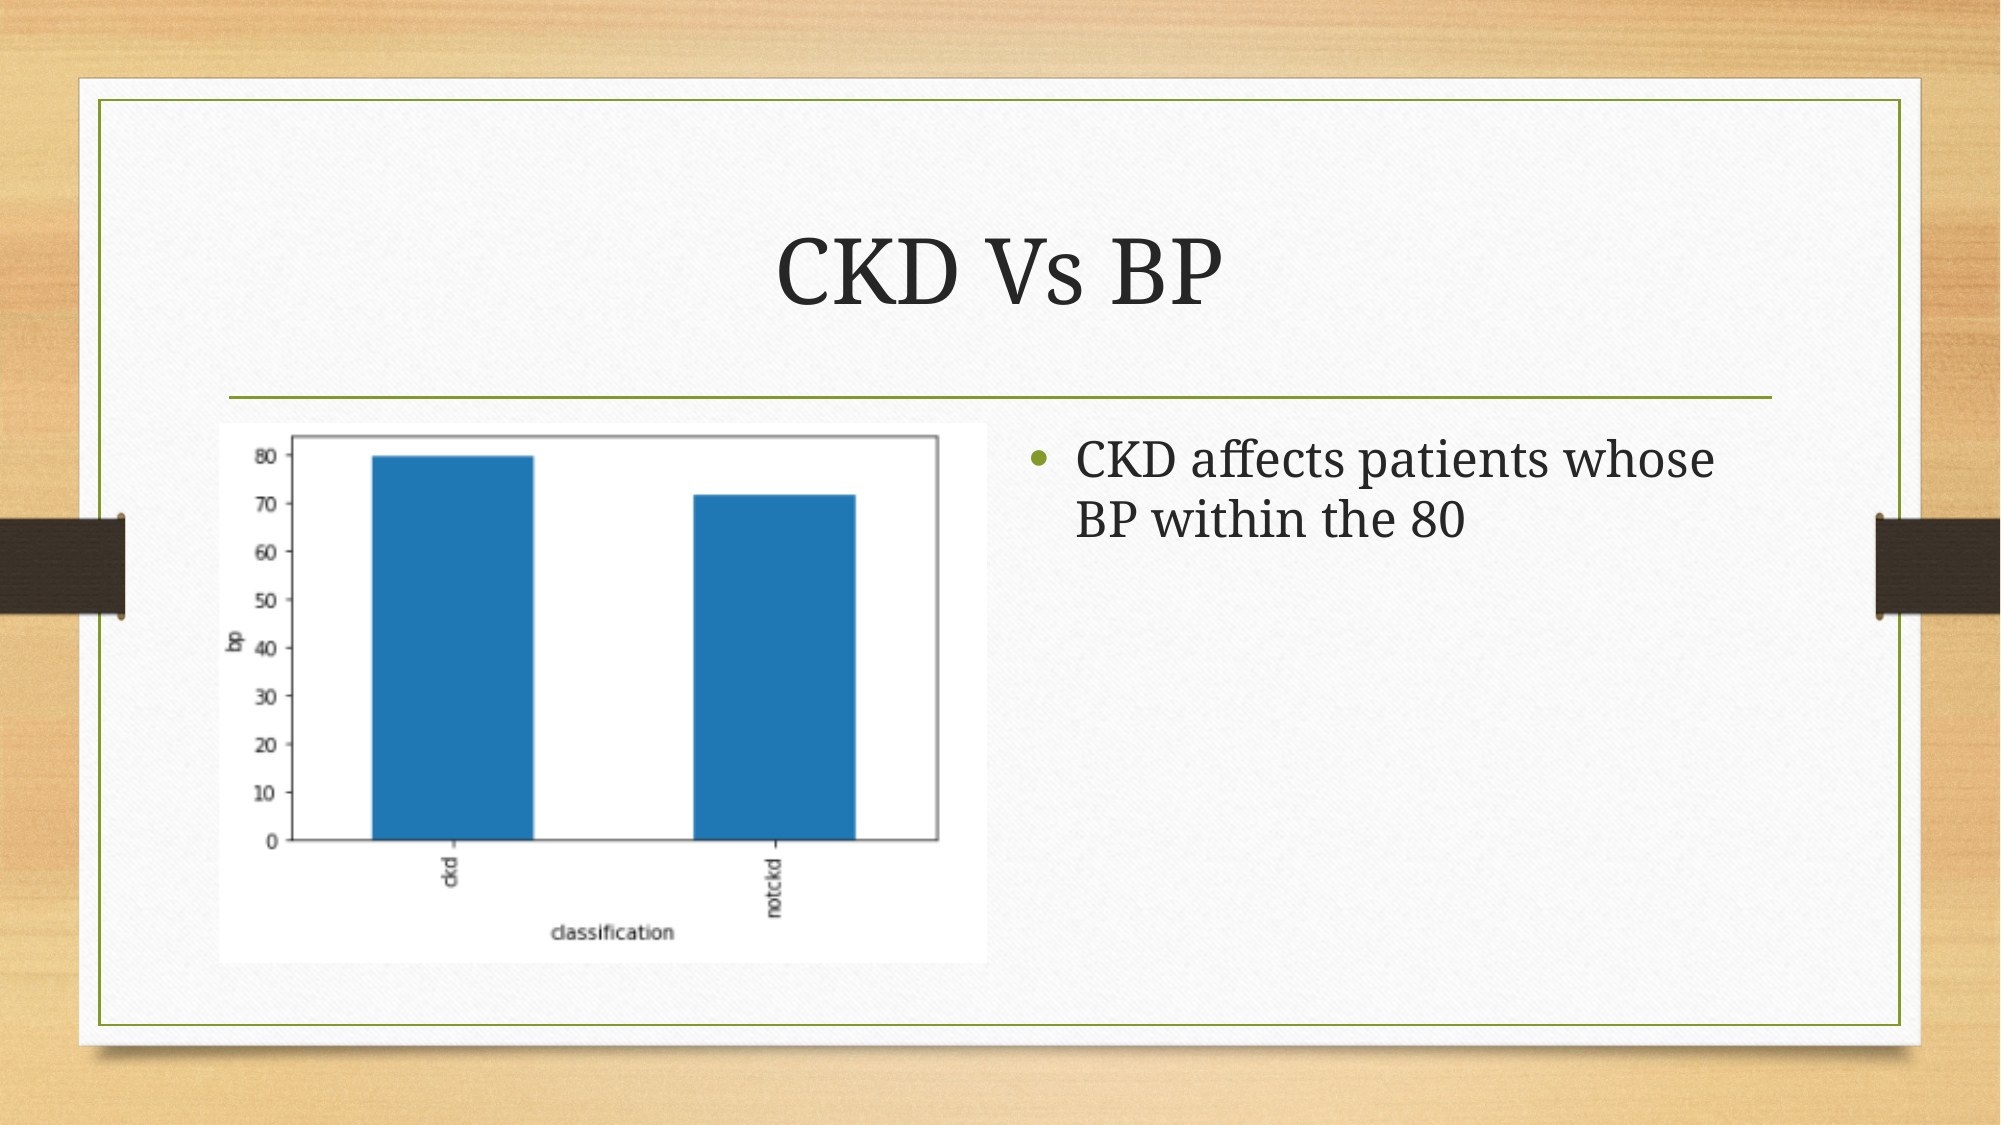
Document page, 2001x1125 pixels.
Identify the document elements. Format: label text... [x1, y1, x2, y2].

title CKD Vs BP [212, 161, 1788, 375]
picture [0, 0, 2001, 1125]
list CKD affects patients whose BP within the 80 [1013, 420, 1788, 963]
